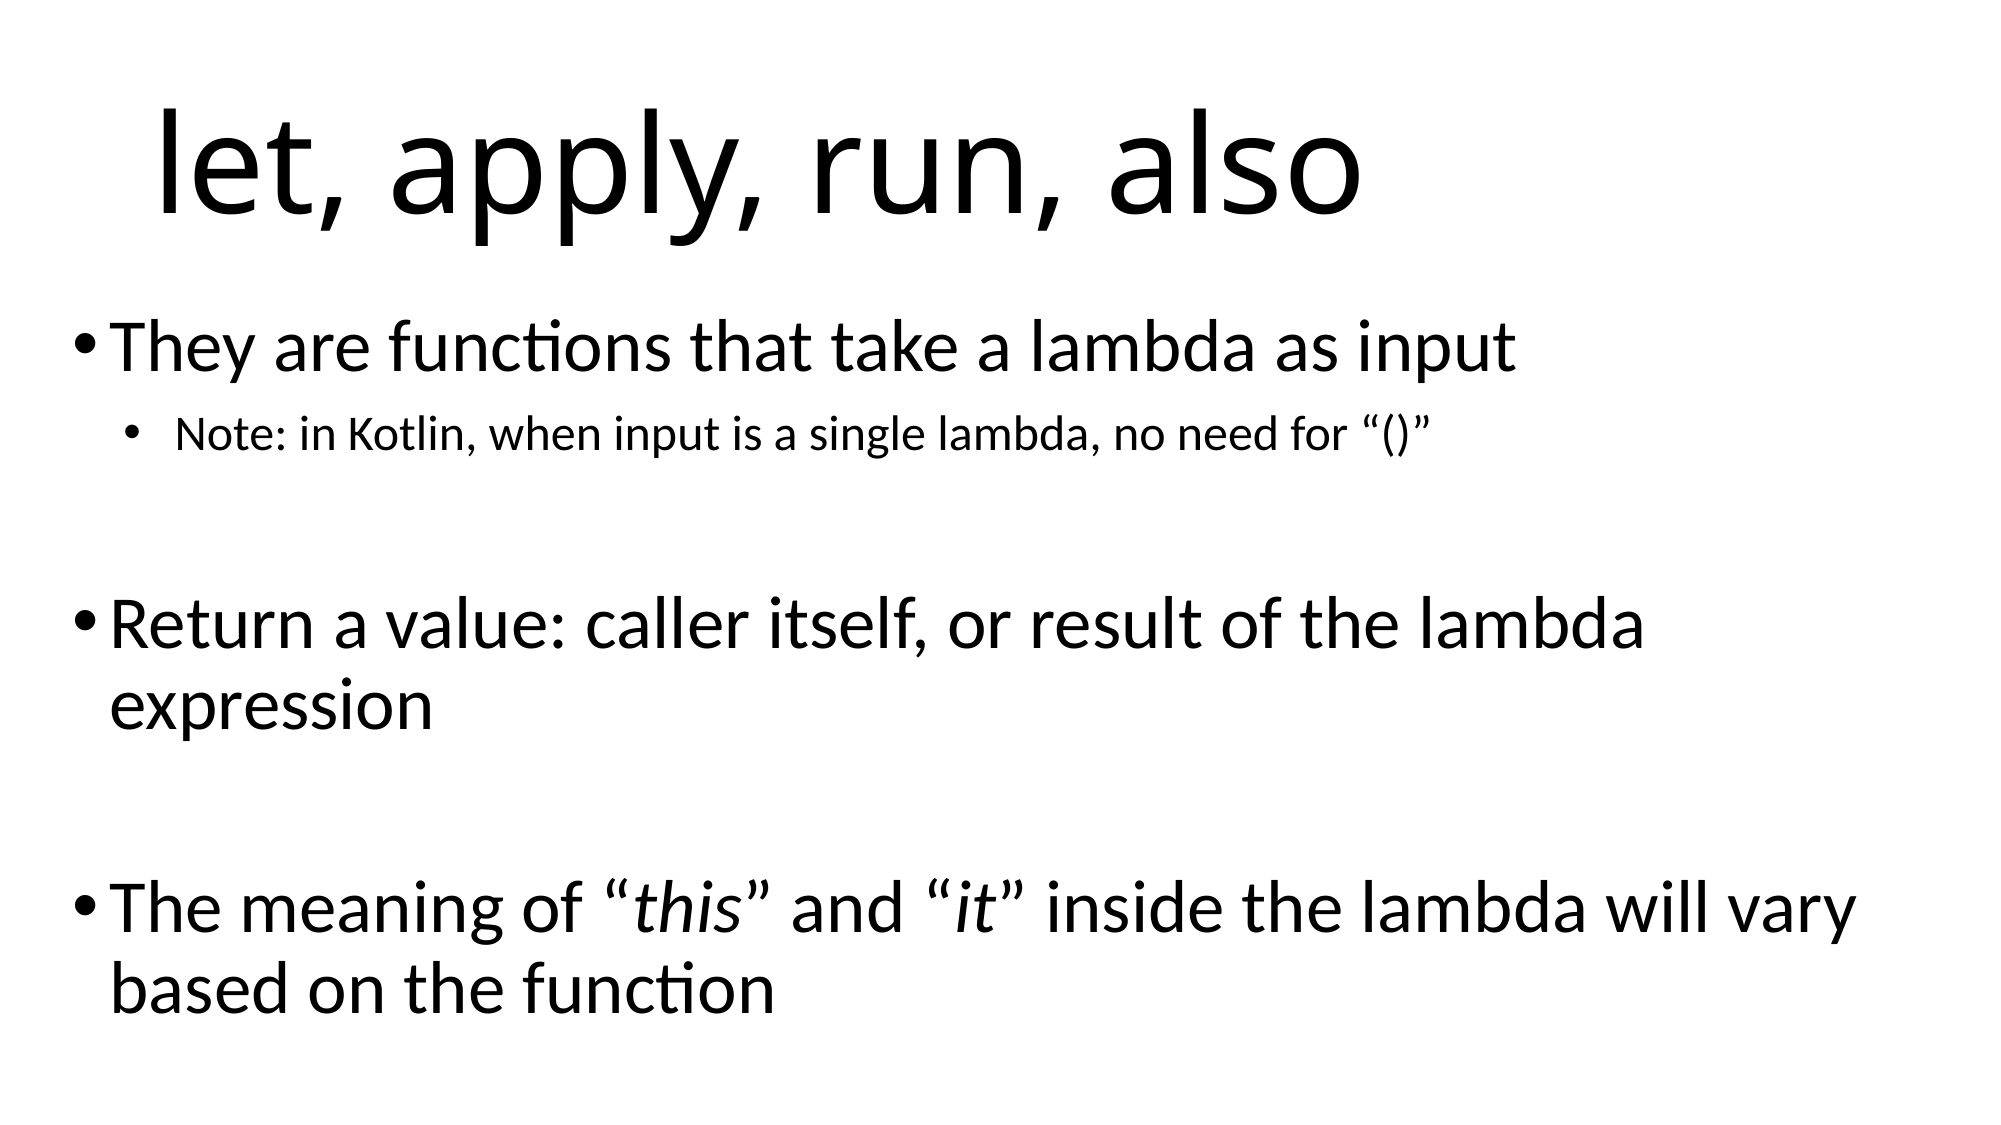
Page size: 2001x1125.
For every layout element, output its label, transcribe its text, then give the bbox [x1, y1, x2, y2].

list They are functions that take a lambda as input Note: in Kotlin, when input is a single lambda, no need for “()” Return a value: caller itself, or result of the lambda expression The meaning of “this” and “it” inside the lambda will vary based on the function [57, 299, 1943, 1072]
title let, apply, run, also [137, 59, 1863, 278]
